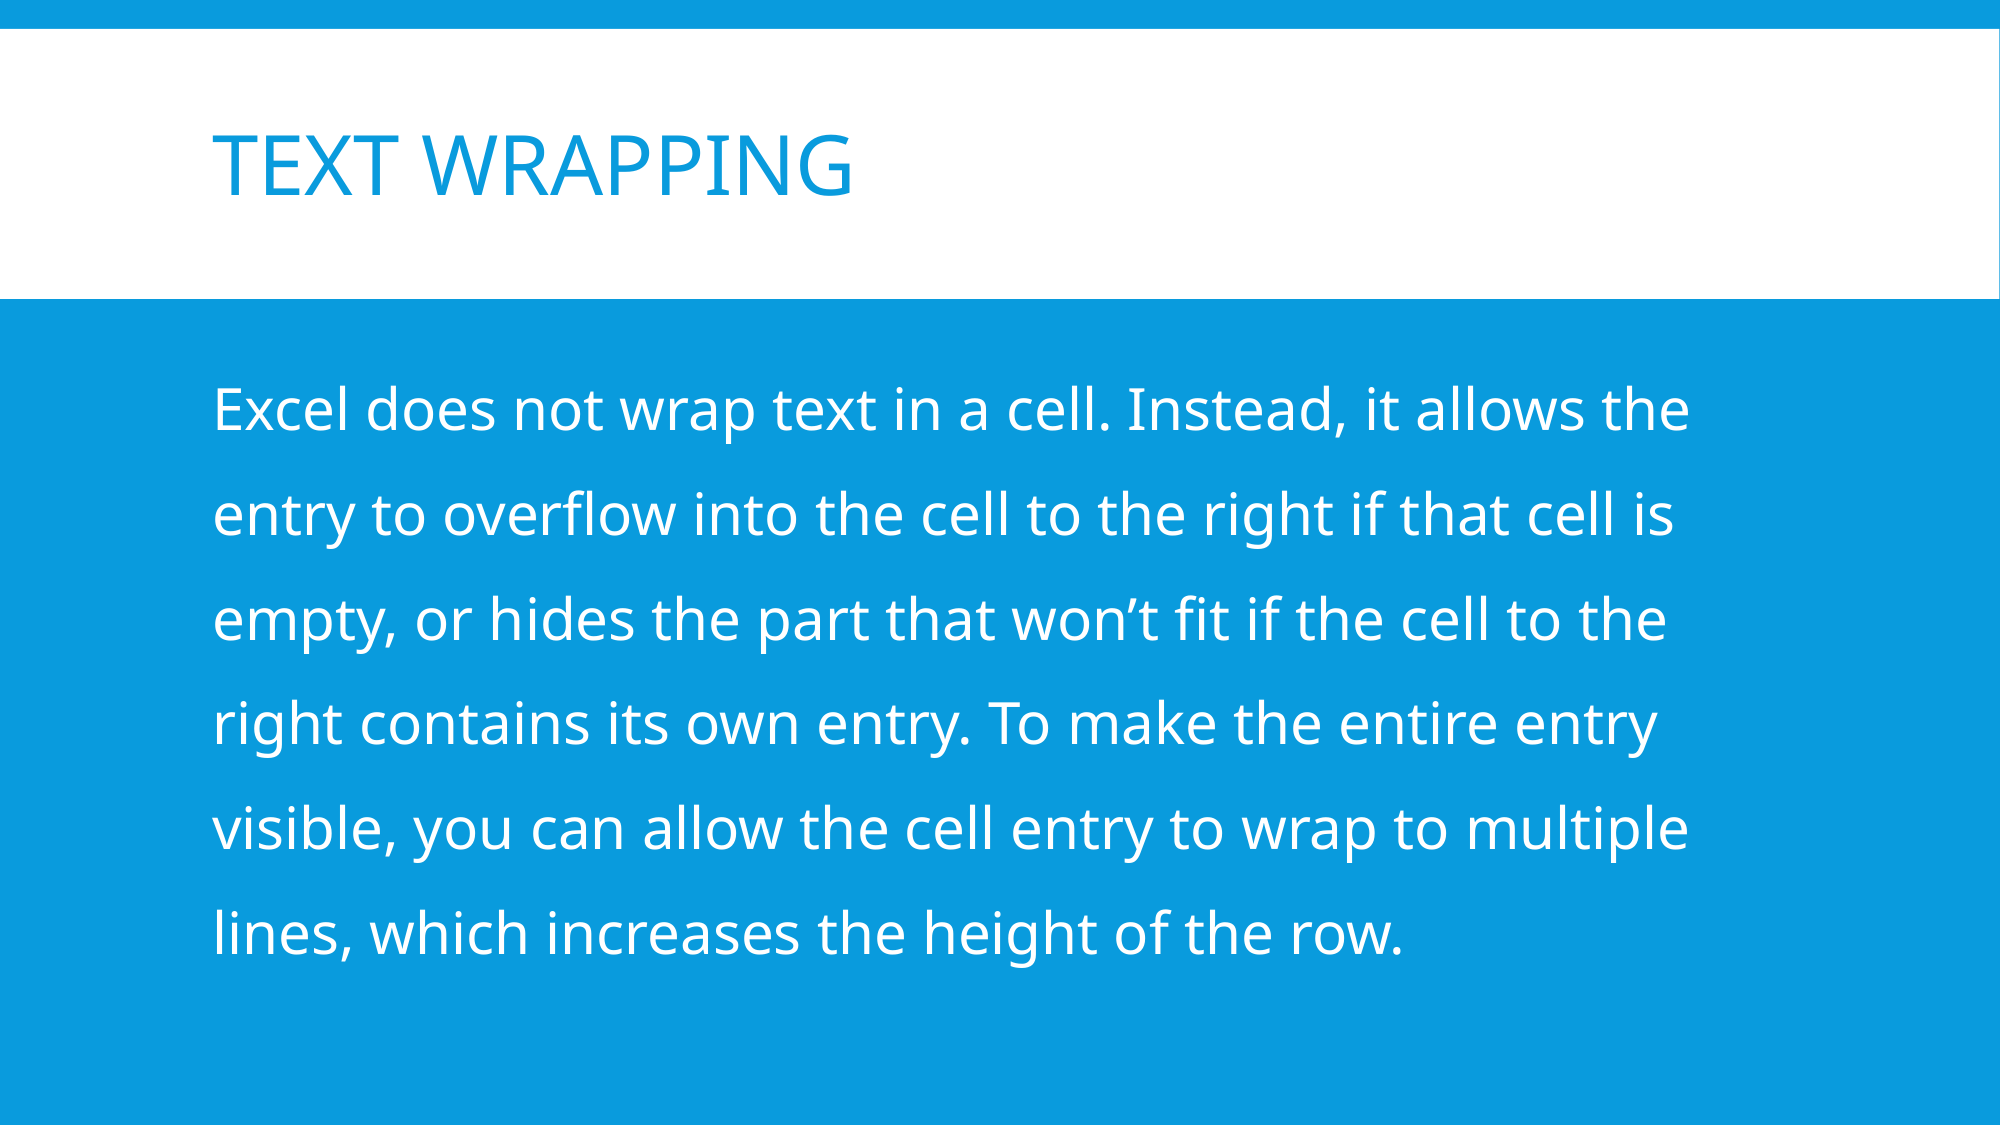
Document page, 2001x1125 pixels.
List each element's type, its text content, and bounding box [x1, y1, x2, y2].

list Excel does not wrap text in a cell. Instead, it allows the entry to overflow into the cell to the right if that cell is empty, or hides the part that won’t fit if the cell to the right contains its own entry. To make the entire entry visible, you can allow the cell entry to wrap to multiple lines, which increases the height of the row. [197, 329, 1803, 1020]
title Text wrapping [197, 46, 1803, 295]
